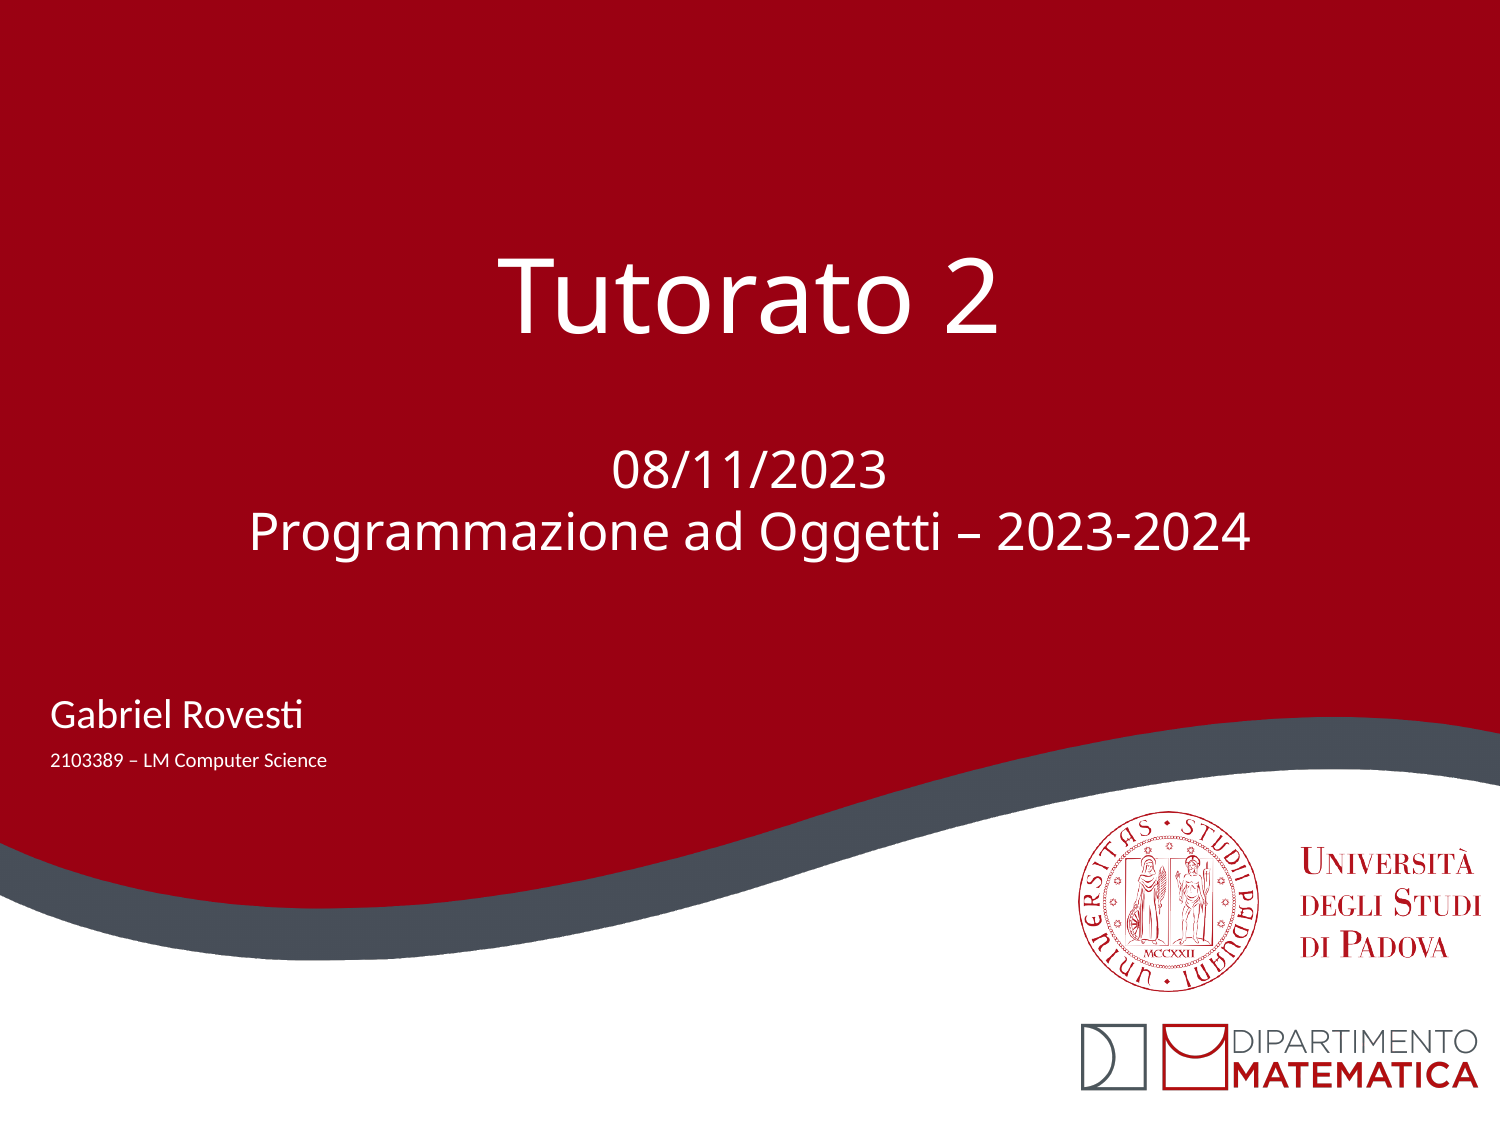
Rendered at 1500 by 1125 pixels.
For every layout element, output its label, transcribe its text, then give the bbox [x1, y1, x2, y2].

list Gabriel Rovesti [35, 685, 453, 738]
title Tutorato 2 [112, 119, 1388, 482]
picture [1078, 1021, 1481, 1092]
subtitle 08/11/2023 Programmazione ad Oggetti – 2023-2024 [187, 428, 1313, 612]
picture [0, 0, 1500, 992]
list 2103389 – LM Computer Science [35, 741, 453, 783]
